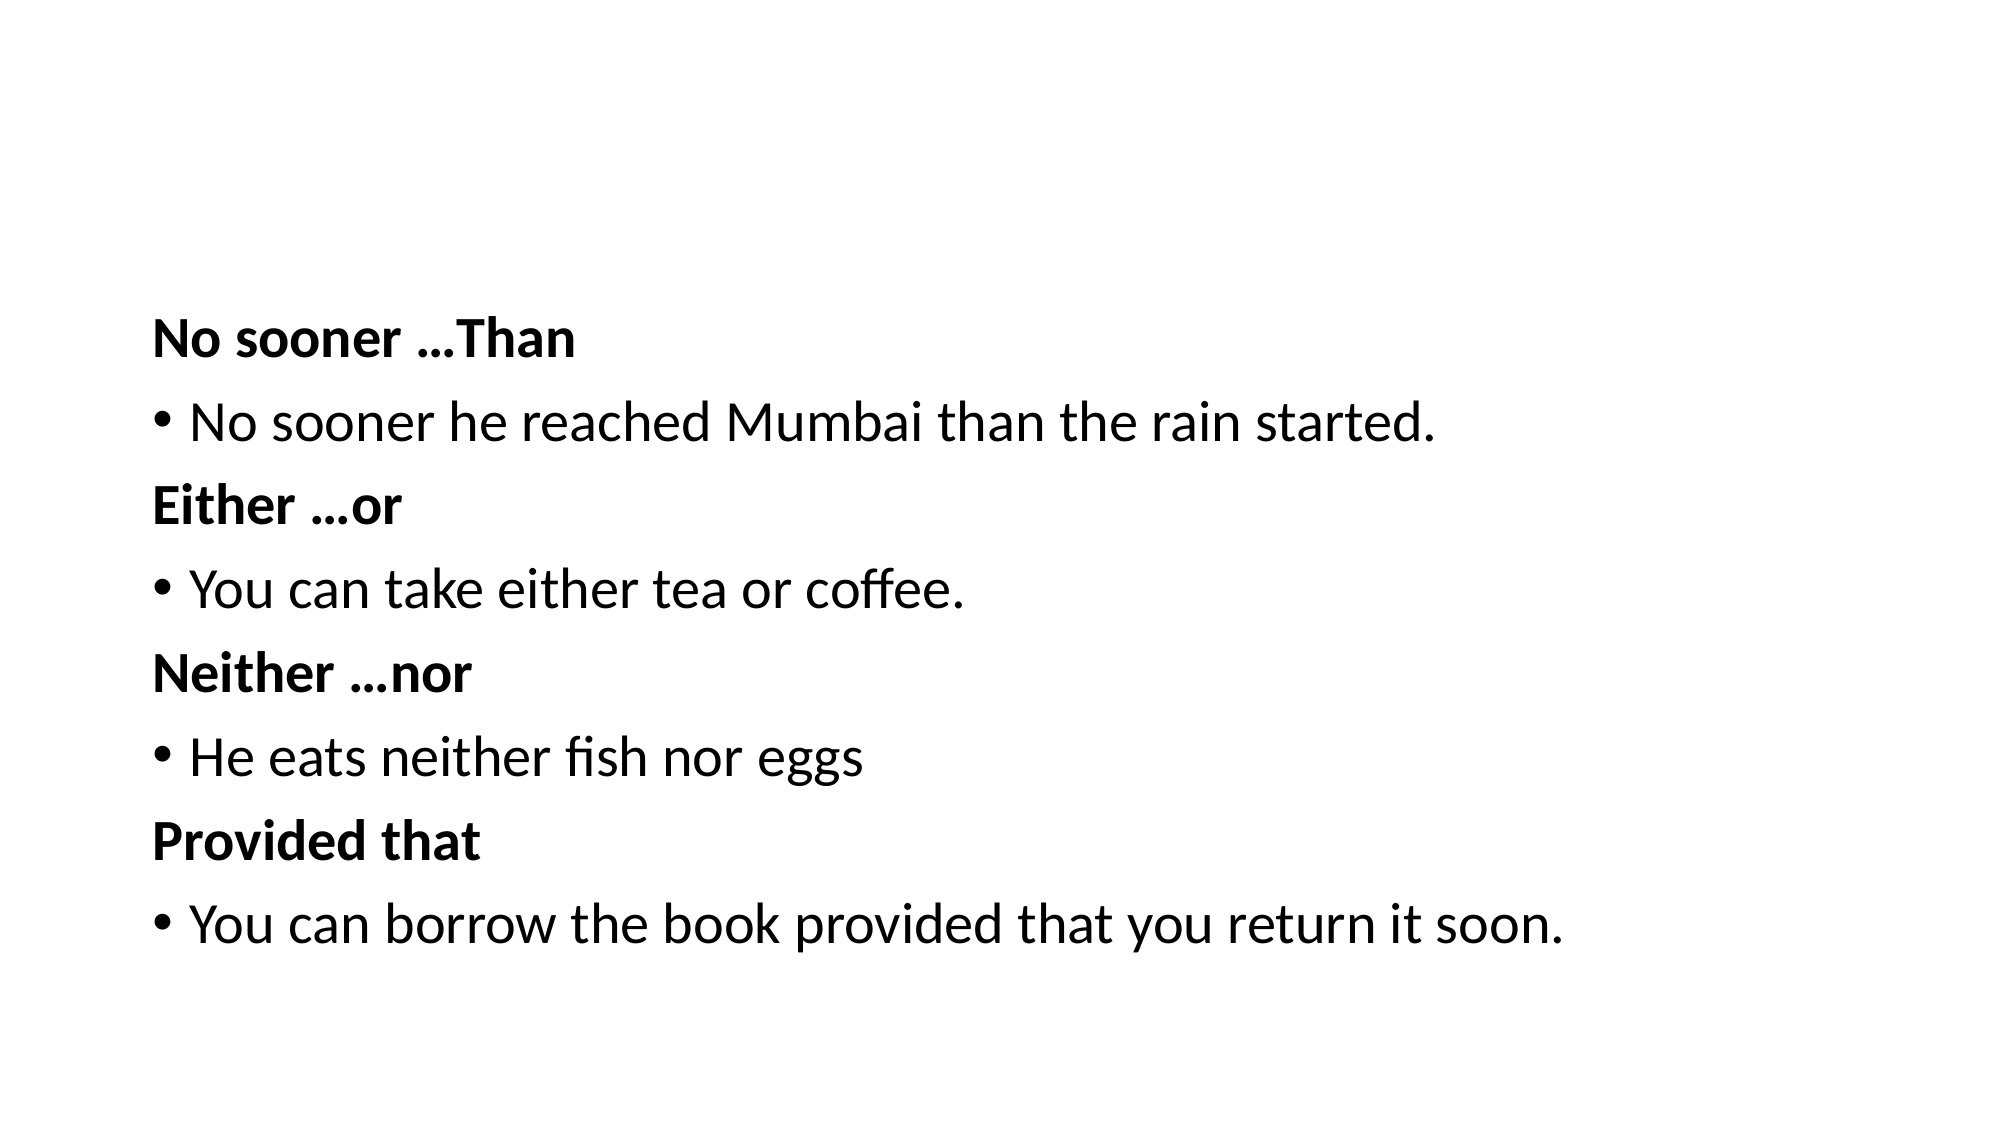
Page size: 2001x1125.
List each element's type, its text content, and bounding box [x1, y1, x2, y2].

list No sooner …Than No sooner he reached Mumbai than the rain started. Either …or You can take either tea or coffee. Neither …nor He eats neither fish nor eggs Provided that You can borrow the book provided that you return it soon. [137, 299, 1863, 1014]
